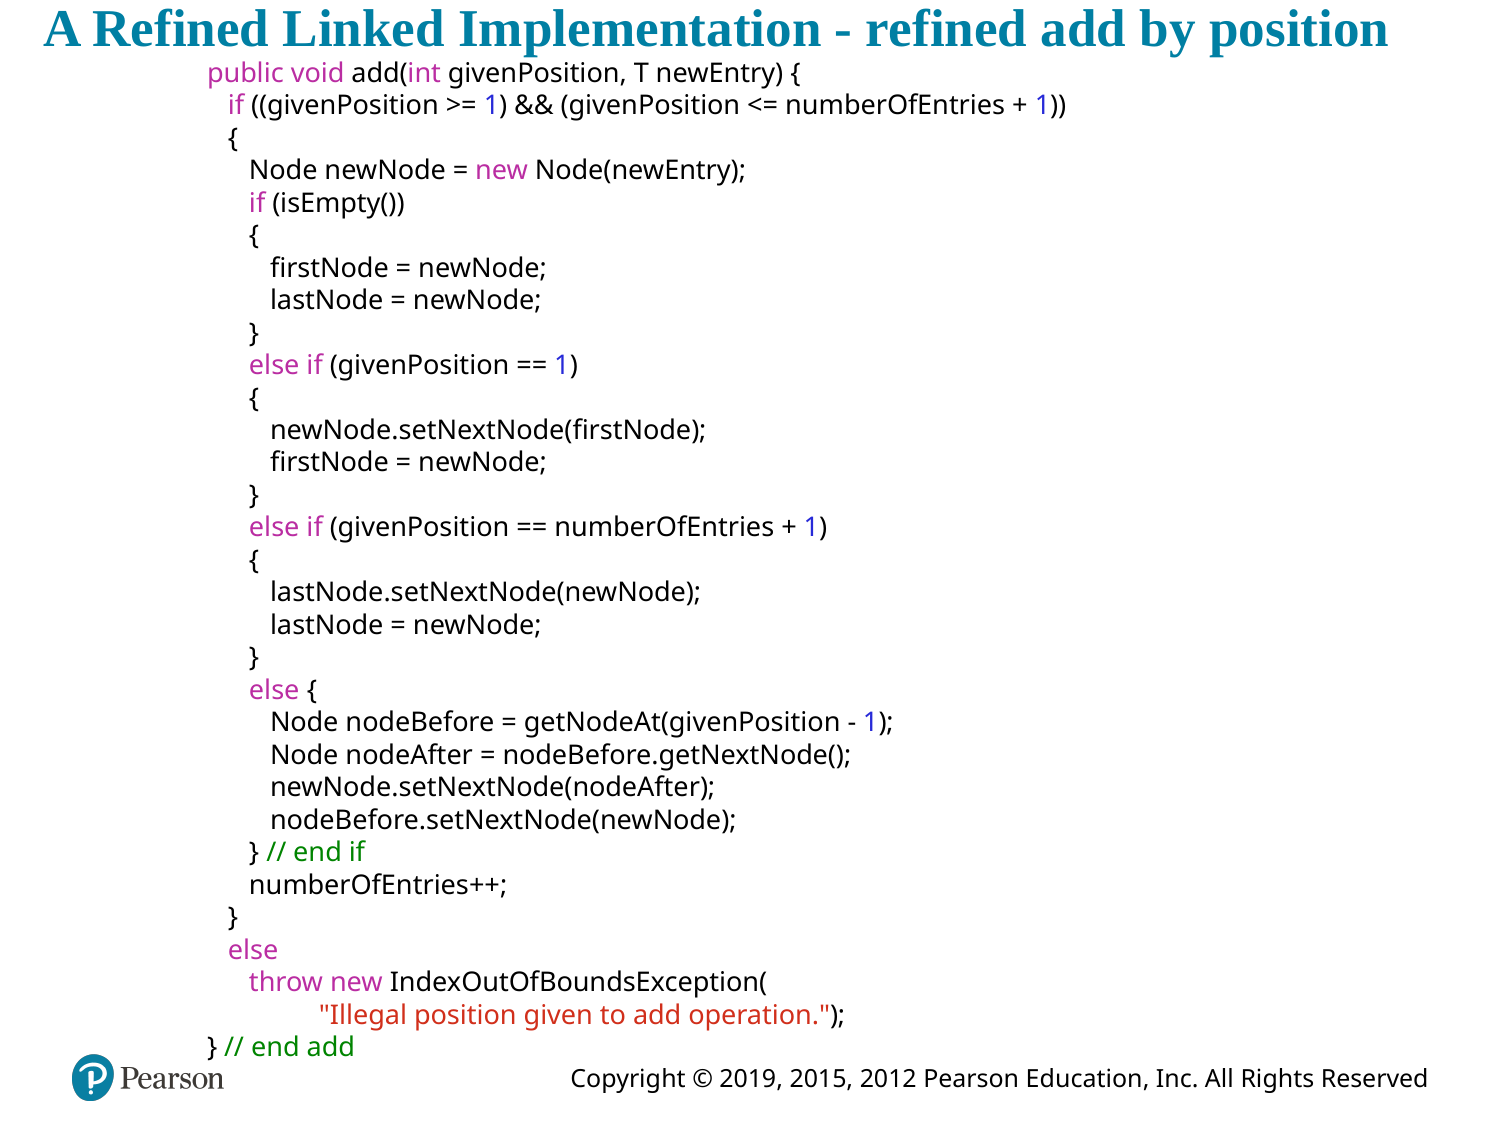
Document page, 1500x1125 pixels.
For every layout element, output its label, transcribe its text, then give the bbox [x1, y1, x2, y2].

title A Refined Linked Implementation - refined add by position [27, 0, 1426, 73]
picture [80, 1063, 106, 1088]
picture [72, 1087, 83, 1101]
picture [72, 1054, 88, 1070]
picture [98, 1054, 224, 1101]
text_box public void add(int givenPosition, T newEntry) { if ((givenPosition >= 1) && (givenPosition <= numberOfEntries + 1)) { Node newNode = new Node(newEntry); if (isEmpty()) { firstNode = newNode; lastNode = newNode; } else if (givenPosition == 1) { newNode.setNextNode(firstNode); firstNode = newNode; } else if (givenPosition == numberOfEntries + 1) { lastNode.setNextNode(newNode); lastNode = newNode; } else { Node nodeBefore = getNodeAt(givenPosition - 1); Node nodeAfter = nodeBefore.getNextNode(); newNode.setNextNode(nodeAfter); nodeBefore.setNextNode(newNode); } // end if numberOfEntries++; } else throw new IndexOutOfBoundsException( "Illegal position given to add operation."); } // end add [199, 47, 1074, 1070]
